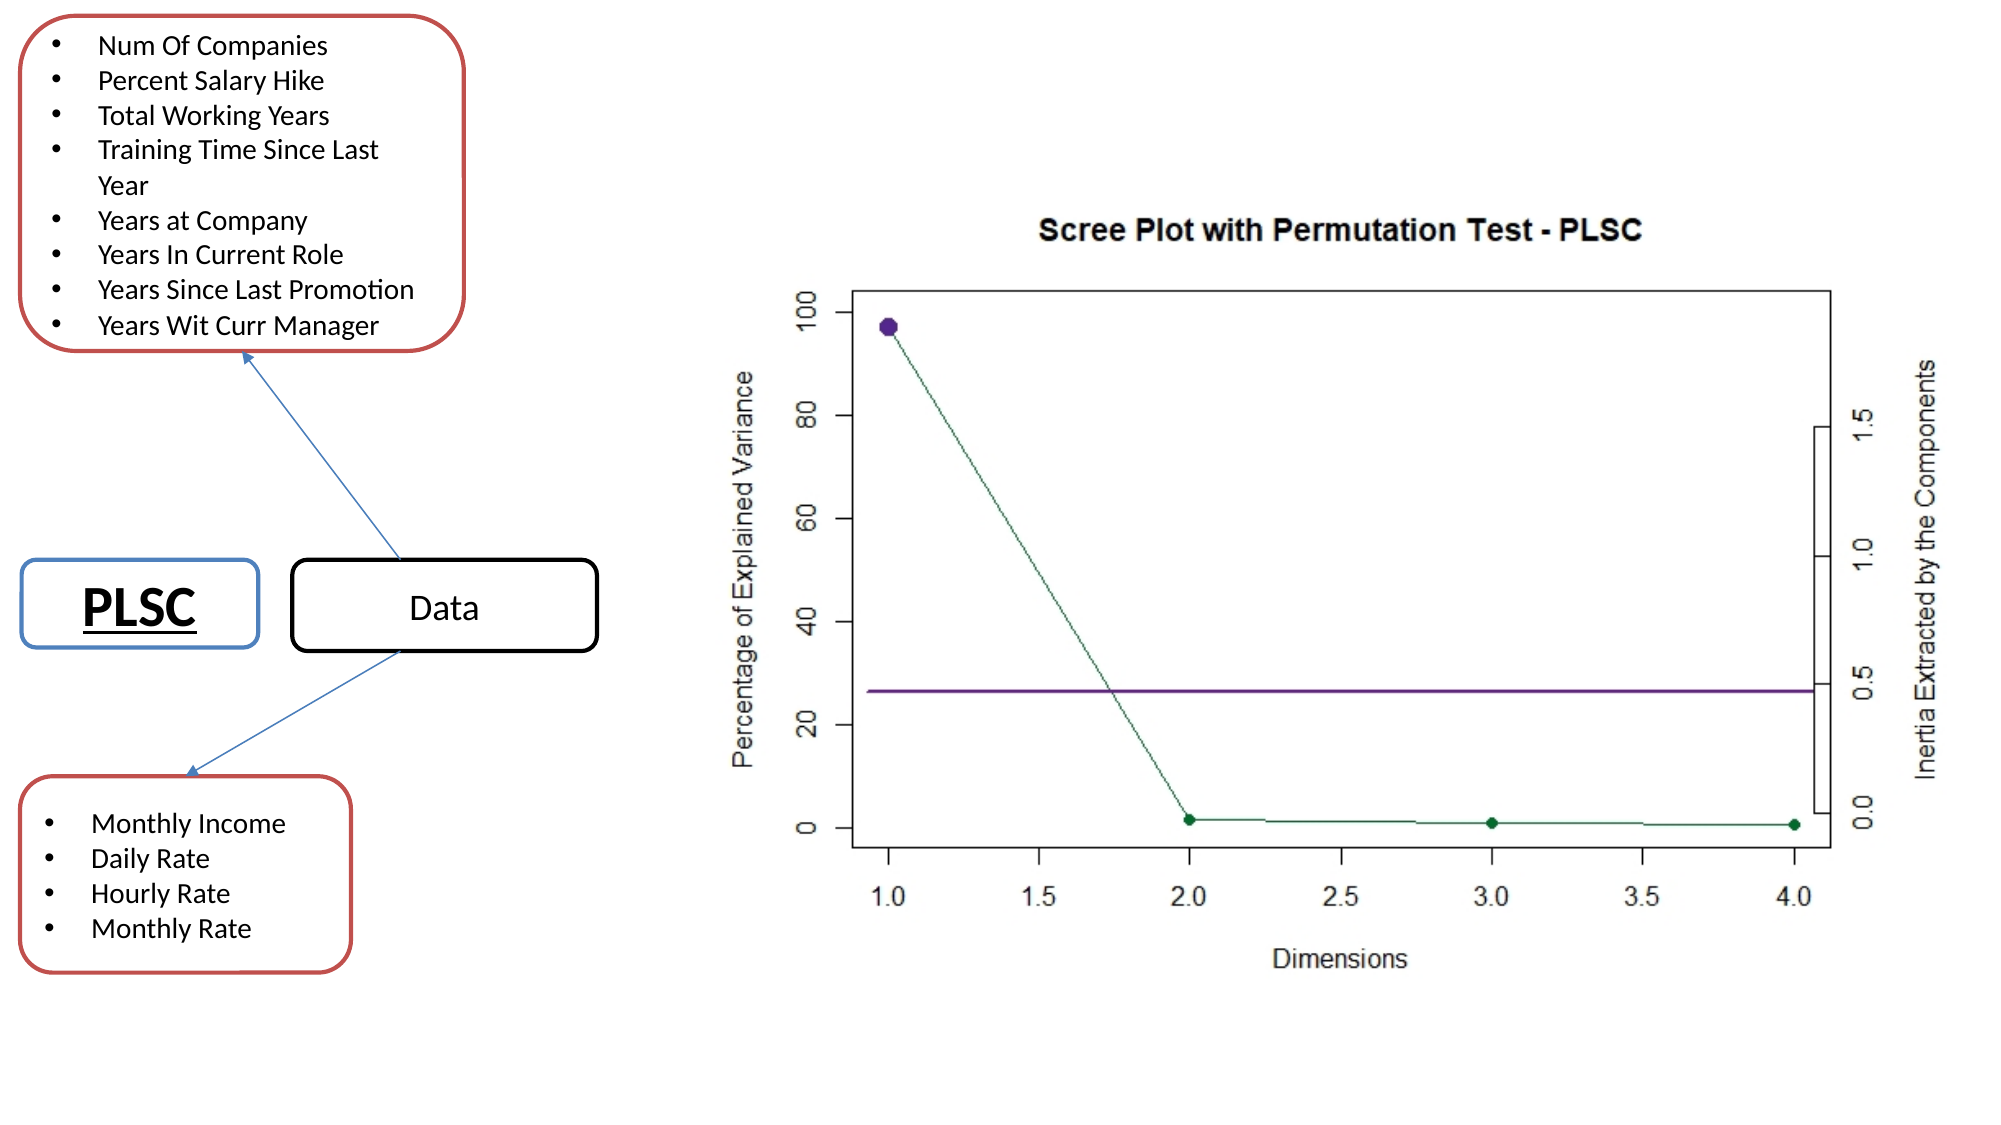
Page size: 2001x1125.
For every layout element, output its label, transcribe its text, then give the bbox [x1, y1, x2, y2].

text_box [241, 350, 401, 560]
text_box Monthly Income Daily Rate Hourly Rate Monthly Rate [17, 774, 354, 975]
text_box Num Of Companies Percent Salary Hike Total Working Years Training Time Since Last Year Years at Company Years In Current Role Years Since Last Promotion Years Wit Curr Manager [17, 13, 466, 354]
text_box PLSC [19, 557, 261, 650]
text_box Data [290, 557, 600, 654]
picture [663, 166, 1957, 1006]
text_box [185, 650, 401, 777]
